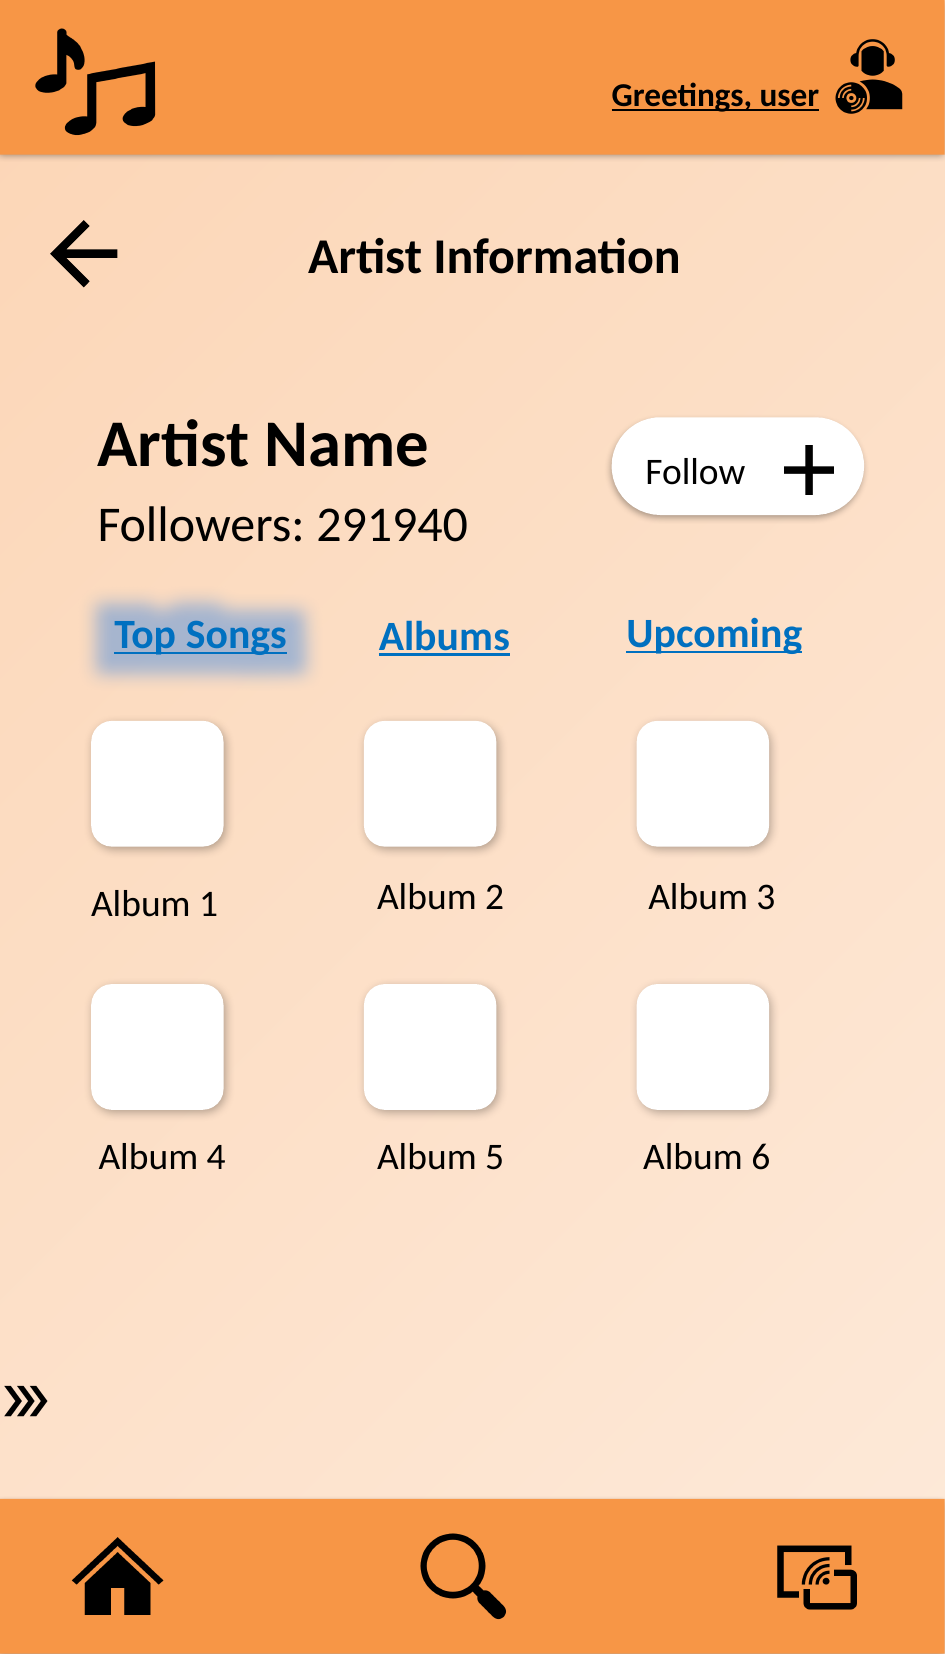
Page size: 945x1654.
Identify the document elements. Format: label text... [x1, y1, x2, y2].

text_box Artist Name Followers: 291940 [95, 373, 572, 552]
text_box [361, 981, 499, 1112]
picture [7, 13, 184, 150]
text_box Top Songs [99, 599, 364, 665]
text_box [634, 981, 772, 1112]
picture [765, 1524, 870, 1629]
text_box Album 4 [83, 1124, 286, 1185]
text_box [0, 0, 945, 155]
picture [411, 1524, 516, 1629]
text_box Greetings, user [596, 65, 822, 121]
picture [0, 1375, 51, 1427]
text_box [89, 718, 226, 849]
text_box [634, 718, 772, 849]
text_box Album 2 [362, 864, 565, 925]
text_box [0, 1498, 945, 1654]
text_box [361, 718, 499, 849]
text_box Album 1 [76, 871, 279, 932]
text_box Artist Information [293, 215, 719, 291]
text_box Album 6 [628, 1124, 831, 1185]
text_box [611, 417, 865, 516]
text_box Album 3 [633, 865, 836, 925]
text_box [89, 981, 226, 1112]
picture [827, 32, 917, 122]
text_box Album 5 [362, 1124, 565, 1185]
text_box [50, 220, 118, 288]
text_box Albums [364, 601, 629, 667]
text_box Upcoming [611, 598, 877, 664]
picture [778, 440, 839, 501]
text_box Follow [630, 439, 779, 499]
picture [65, 1524, 170, 1629]
